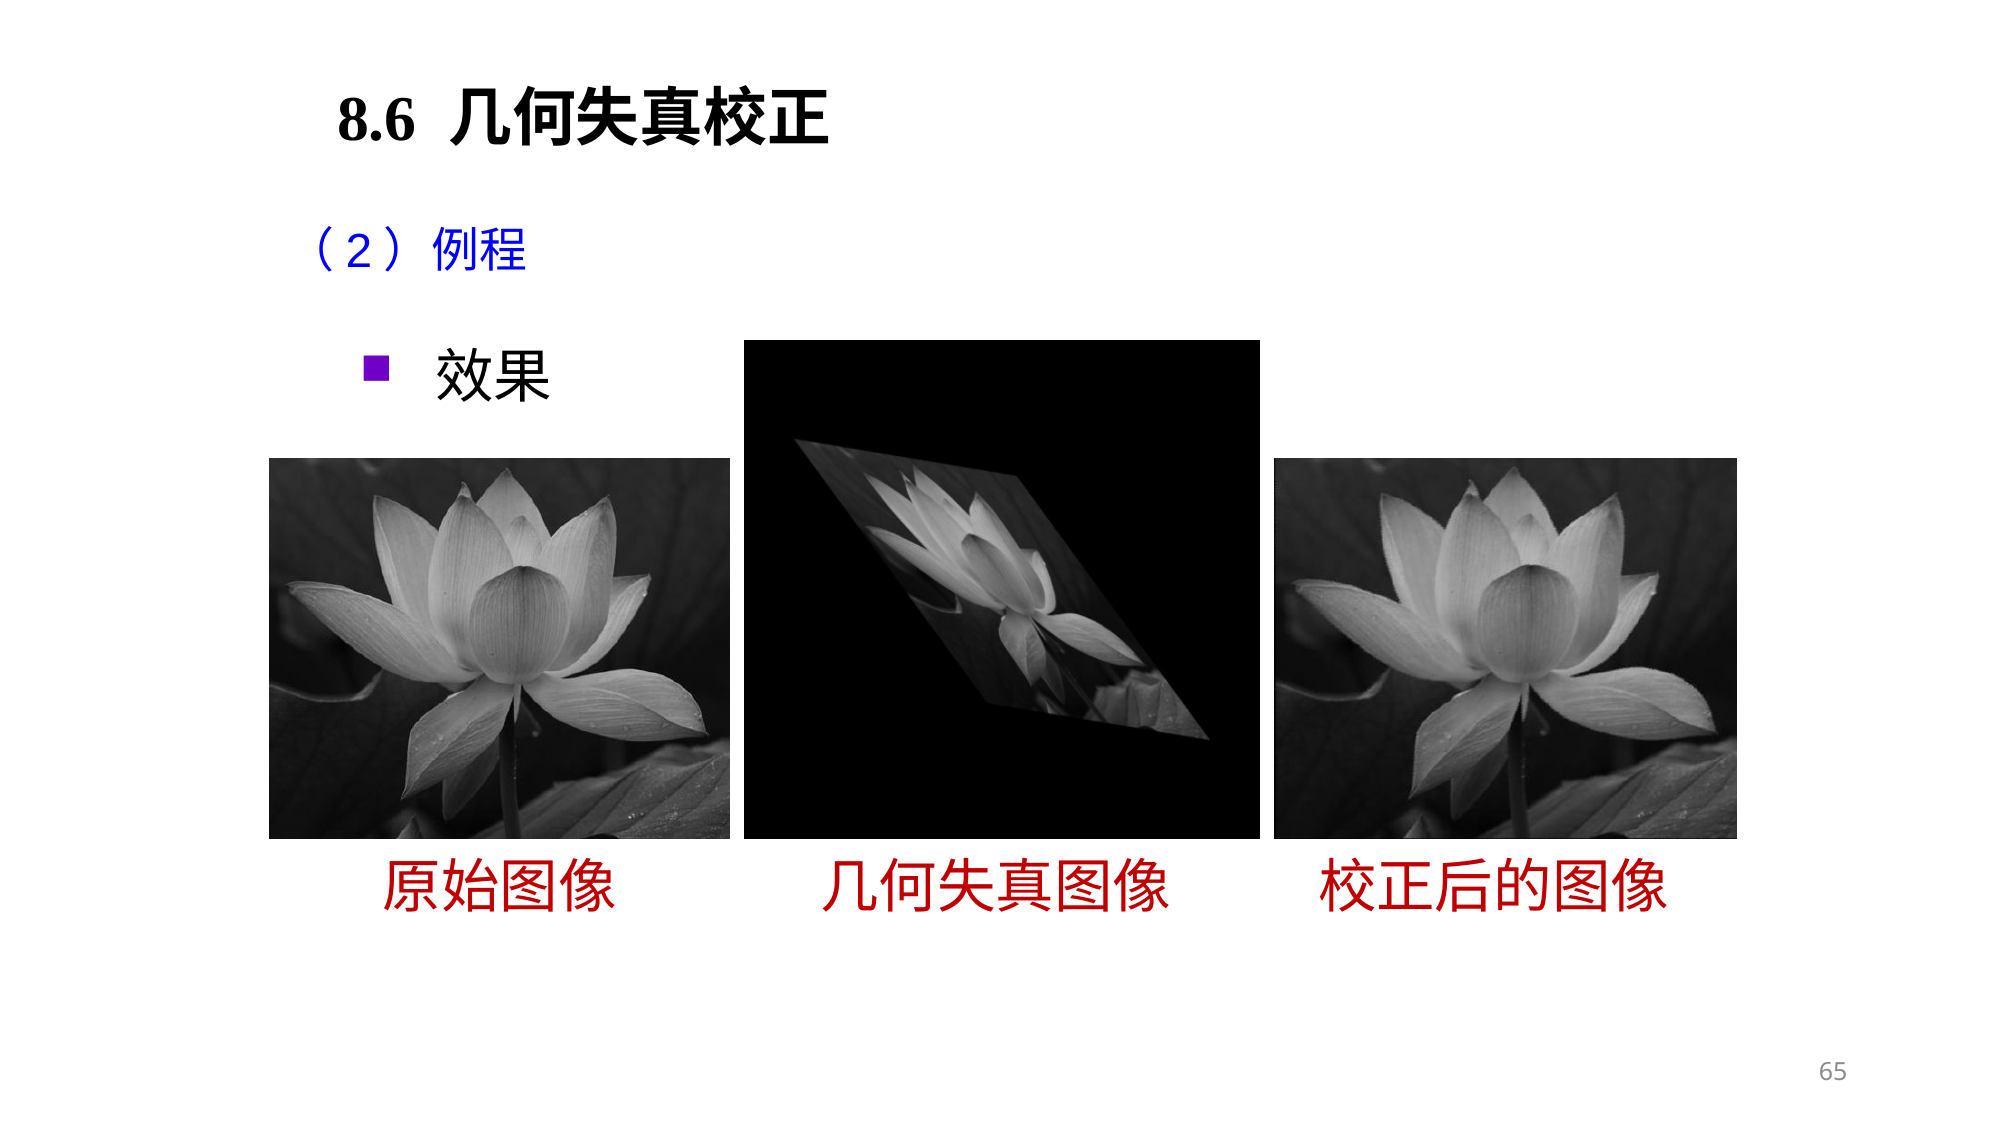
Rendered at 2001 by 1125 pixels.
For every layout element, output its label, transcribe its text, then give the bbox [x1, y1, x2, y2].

text_box （2）例程 [267, 209, 547, 287]
slide_number 65 [1412, 1042, 1863, 1103]
text_box 8.6 几何失真校正 [322, 50, 1076, 180]
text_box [744, 340, 1260, 927]
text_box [269, 458, 730, 927]
text_box 效果 [320, 329, 609, 419]
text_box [1274, 458, 1737, 927]
